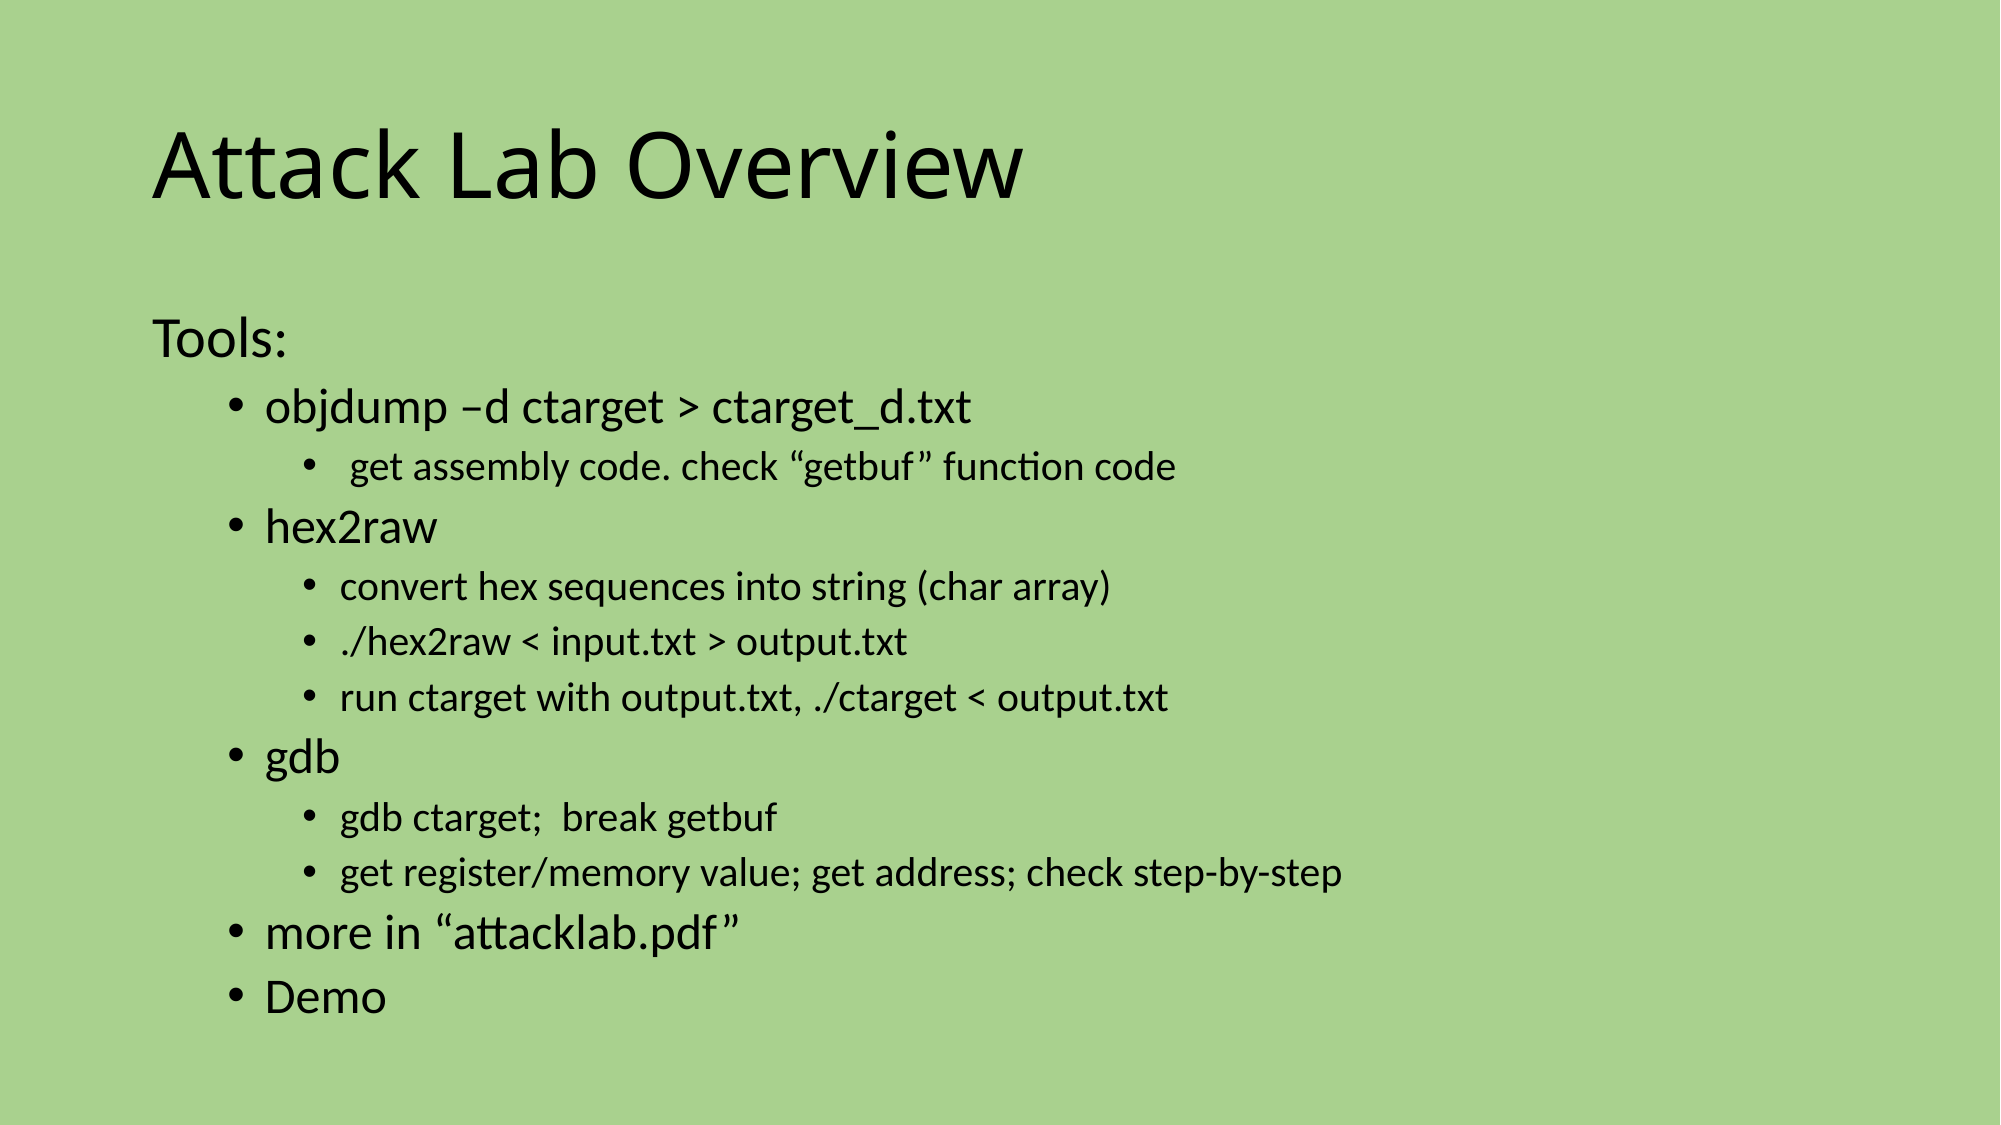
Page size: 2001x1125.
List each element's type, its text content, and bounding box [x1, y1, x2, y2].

list Tools: objdump –d ctarget > ctarget_d.txt get assembly code. check “getbuf” function code hex2raw convert hex sequences into string (char array) ./hex2raw < input.txt > output.txt run ctarget with output.txt, ./ctarget < output.txt gdb gdb ctarget; break getbuf get register/memory value; get address; check step-by-step more in “attacklab.pdf” Demo [137, 299, 1863, 1066]
title Attack Lab Overview [137, 59, 1863, 278]
